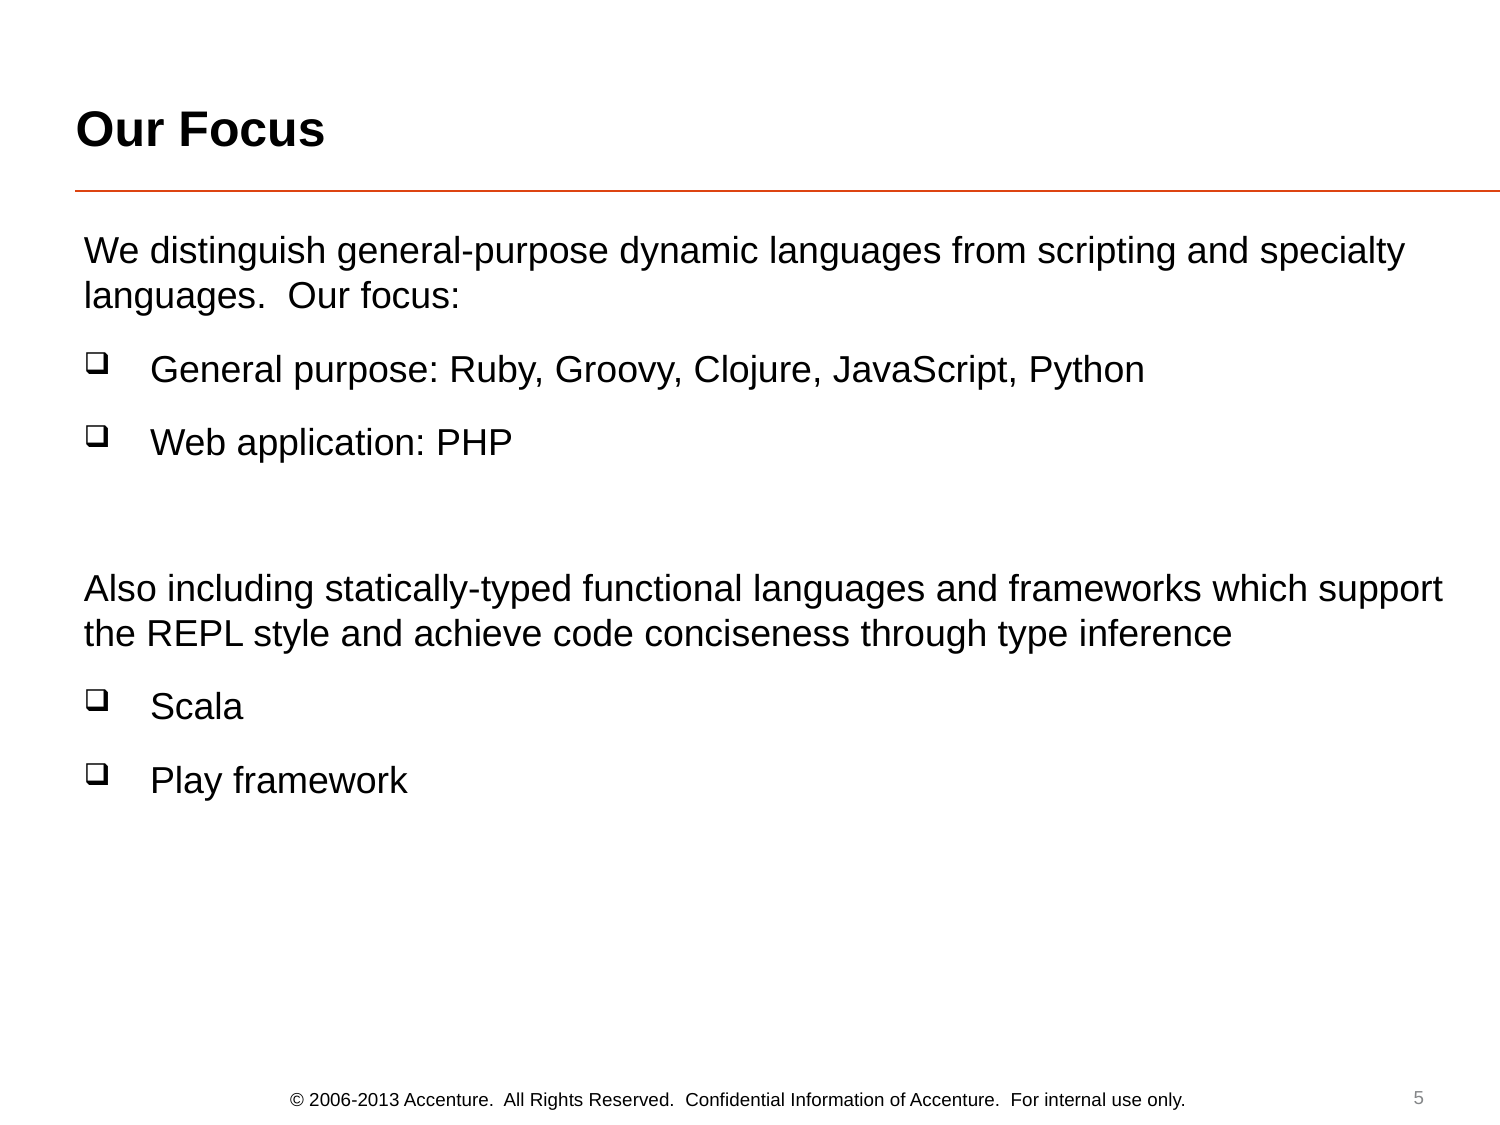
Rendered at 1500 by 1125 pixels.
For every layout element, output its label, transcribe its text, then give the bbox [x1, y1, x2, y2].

list We distinguish general-purpose dynamic languages from scripting and specialty languages. Our focus: General purpose: Ruby, Groovy, Clojure, JavaScript, Python Web application: PHP Also including statically-typed functional languages and frameworks which support the REPL style and achieve code conciseness through type inference Scala Play framework [75, 226, 1444, 1077]
title Our Focus [75, 27, 1444, 157]
